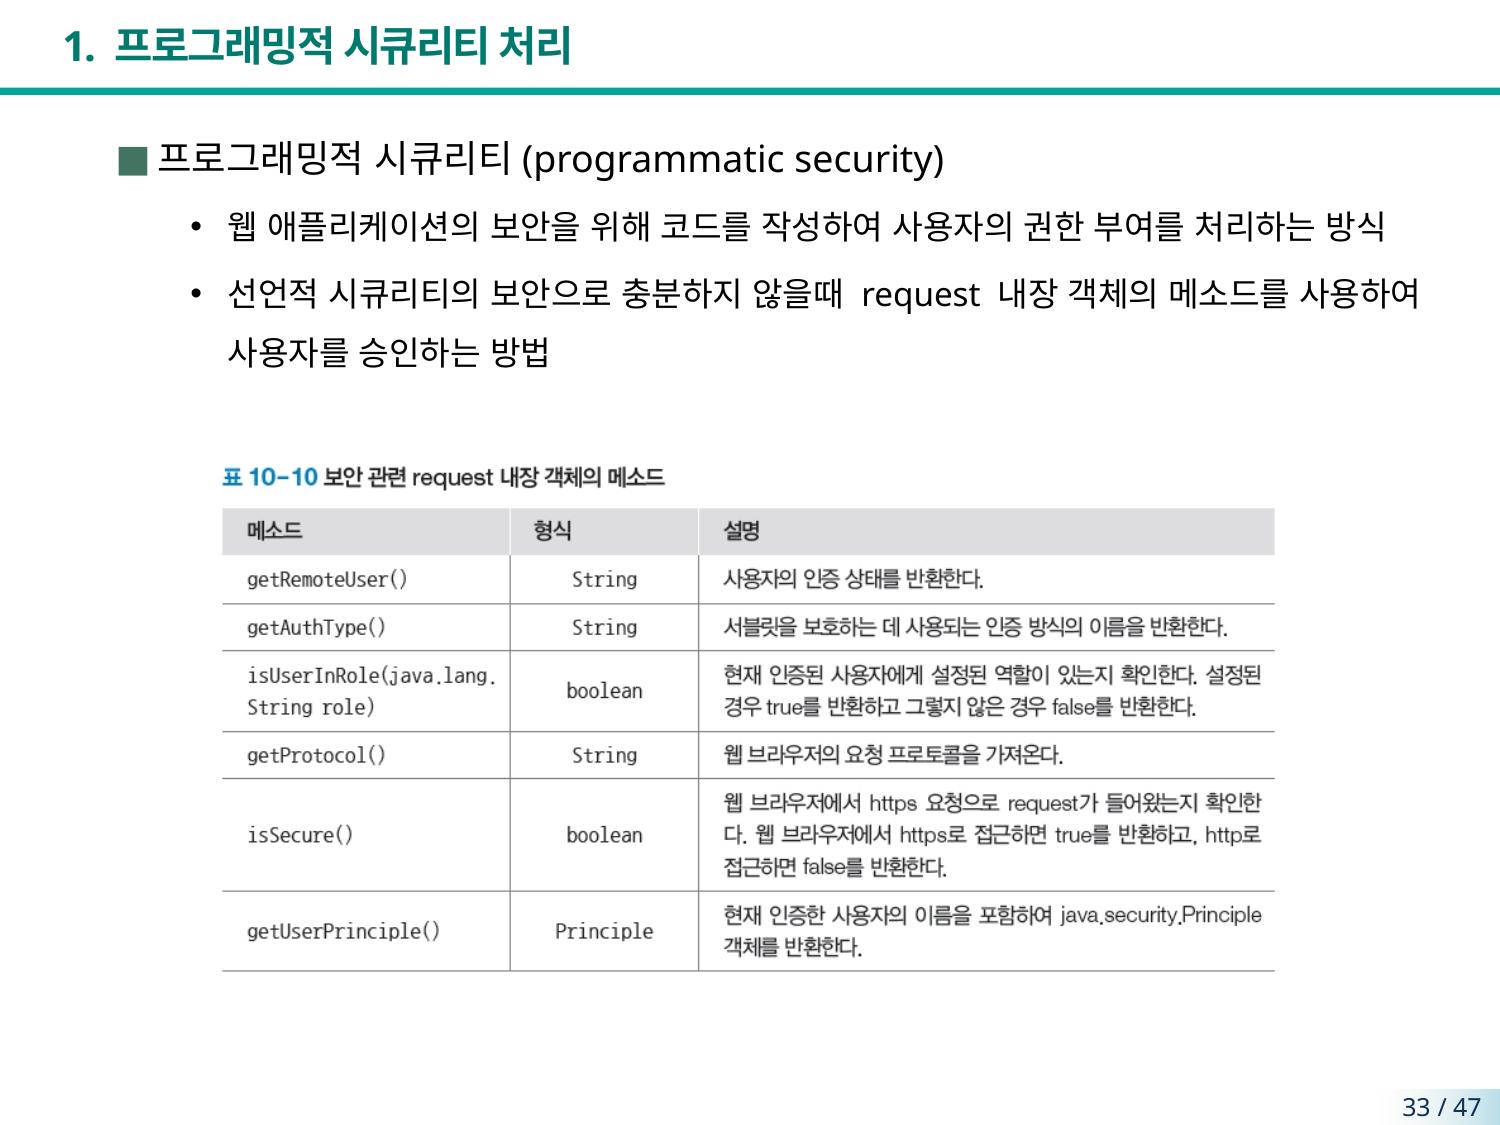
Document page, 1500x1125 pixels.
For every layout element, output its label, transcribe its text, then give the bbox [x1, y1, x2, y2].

picture [219, 458, 1280, 978]
list 프로그래밍적 시큐리티(programmatic security) 웹 애플리케이션의 보안을 위해 코드를 작성하여 사용자의 권한 부여를 처리하는 방식 선언적 시큐리티의 보안으로 충분하지 않을때 request 내장 객체의 메소드를 사용하여 사용자를 승인하는 방법 [100, 127, 1459, 1050]
title 1. 프로그래밍적 시큐리티 처리 [47, 5, 1325, 84]
